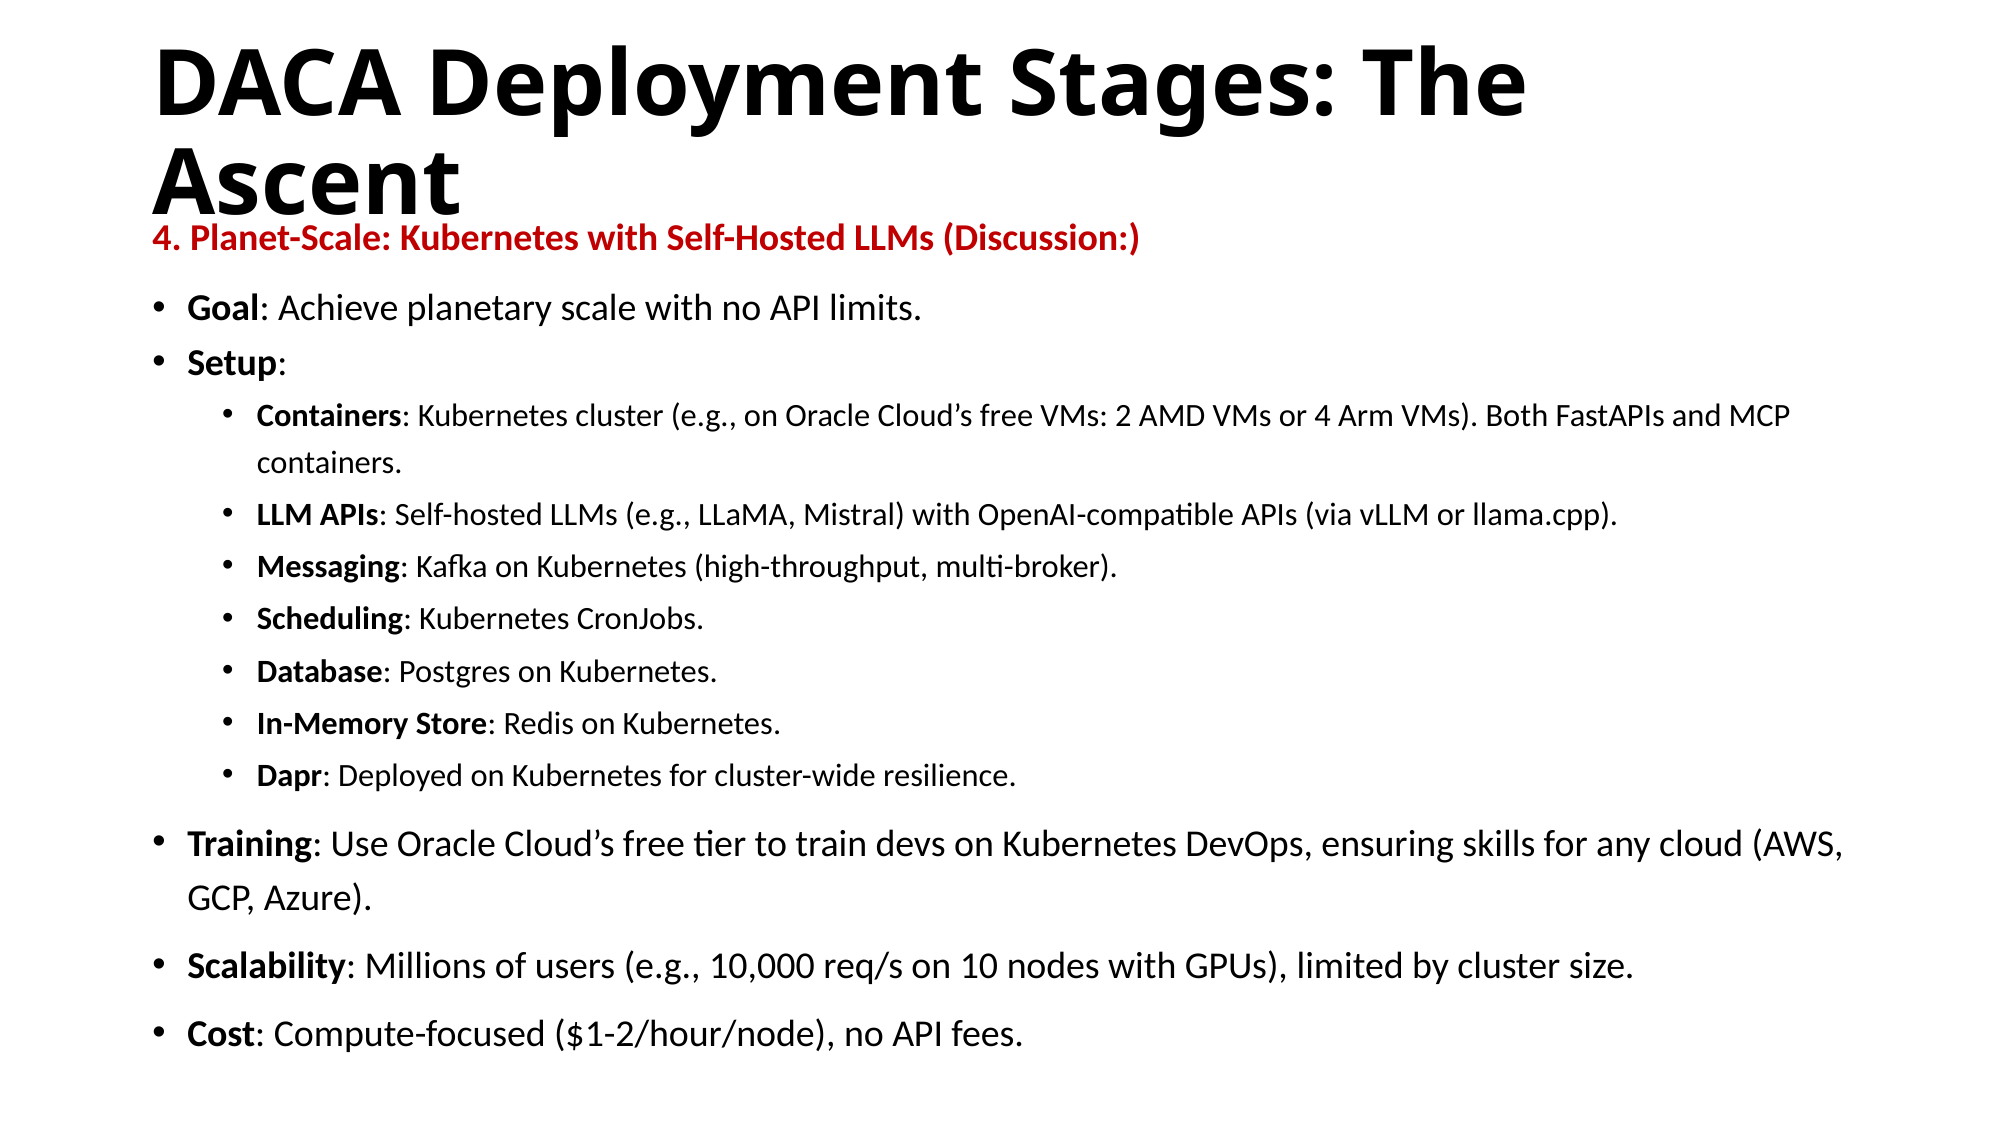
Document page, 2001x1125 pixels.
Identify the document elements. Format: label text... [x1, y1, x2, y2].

title DACA Deployment Stages: The Ascent [137, 59, 1863, 210]
list 4. Planet-Scale: Kubernetes with Self-Hosted LLMs (Discussion:) Goal: Achieve planetary scale with no API limits. Setup: Containers: Kubernetes cluster (e.g., on Oracle Cloud’s free VMs: 2 AMD VMs or 4 Arm VMs). Both FastAPIs and MCP containers. LLM APIs: Self-hosted LLMs (e.g., LLaMA, Mistral) with OpenAI-compatible APIs (via vLLM or llama.cpp). Messaging: Kafka on Kubernetes (high-throughput, multi-broker). Scheduling: Kubernetes CronJobs. Database: Postgres on Kubernetes. In-Memory Store: Redis on Kubernetes. Dapr: Deployed on Kubernetes for cluster-wide resilience. Training: Use Oracle Cloud’s free tier to train devs on Kubernetes DevOps, ensuring skills for any cloud (AWS, GCP, Azure). Scalability: Millions of users (e.g., 10,000 req/s on 10 nodes with GPUs), limited by cluster size. Cost: Compute-focused ($1-2/hour/node), no API fees. [137, 210, 1863, 1066]
